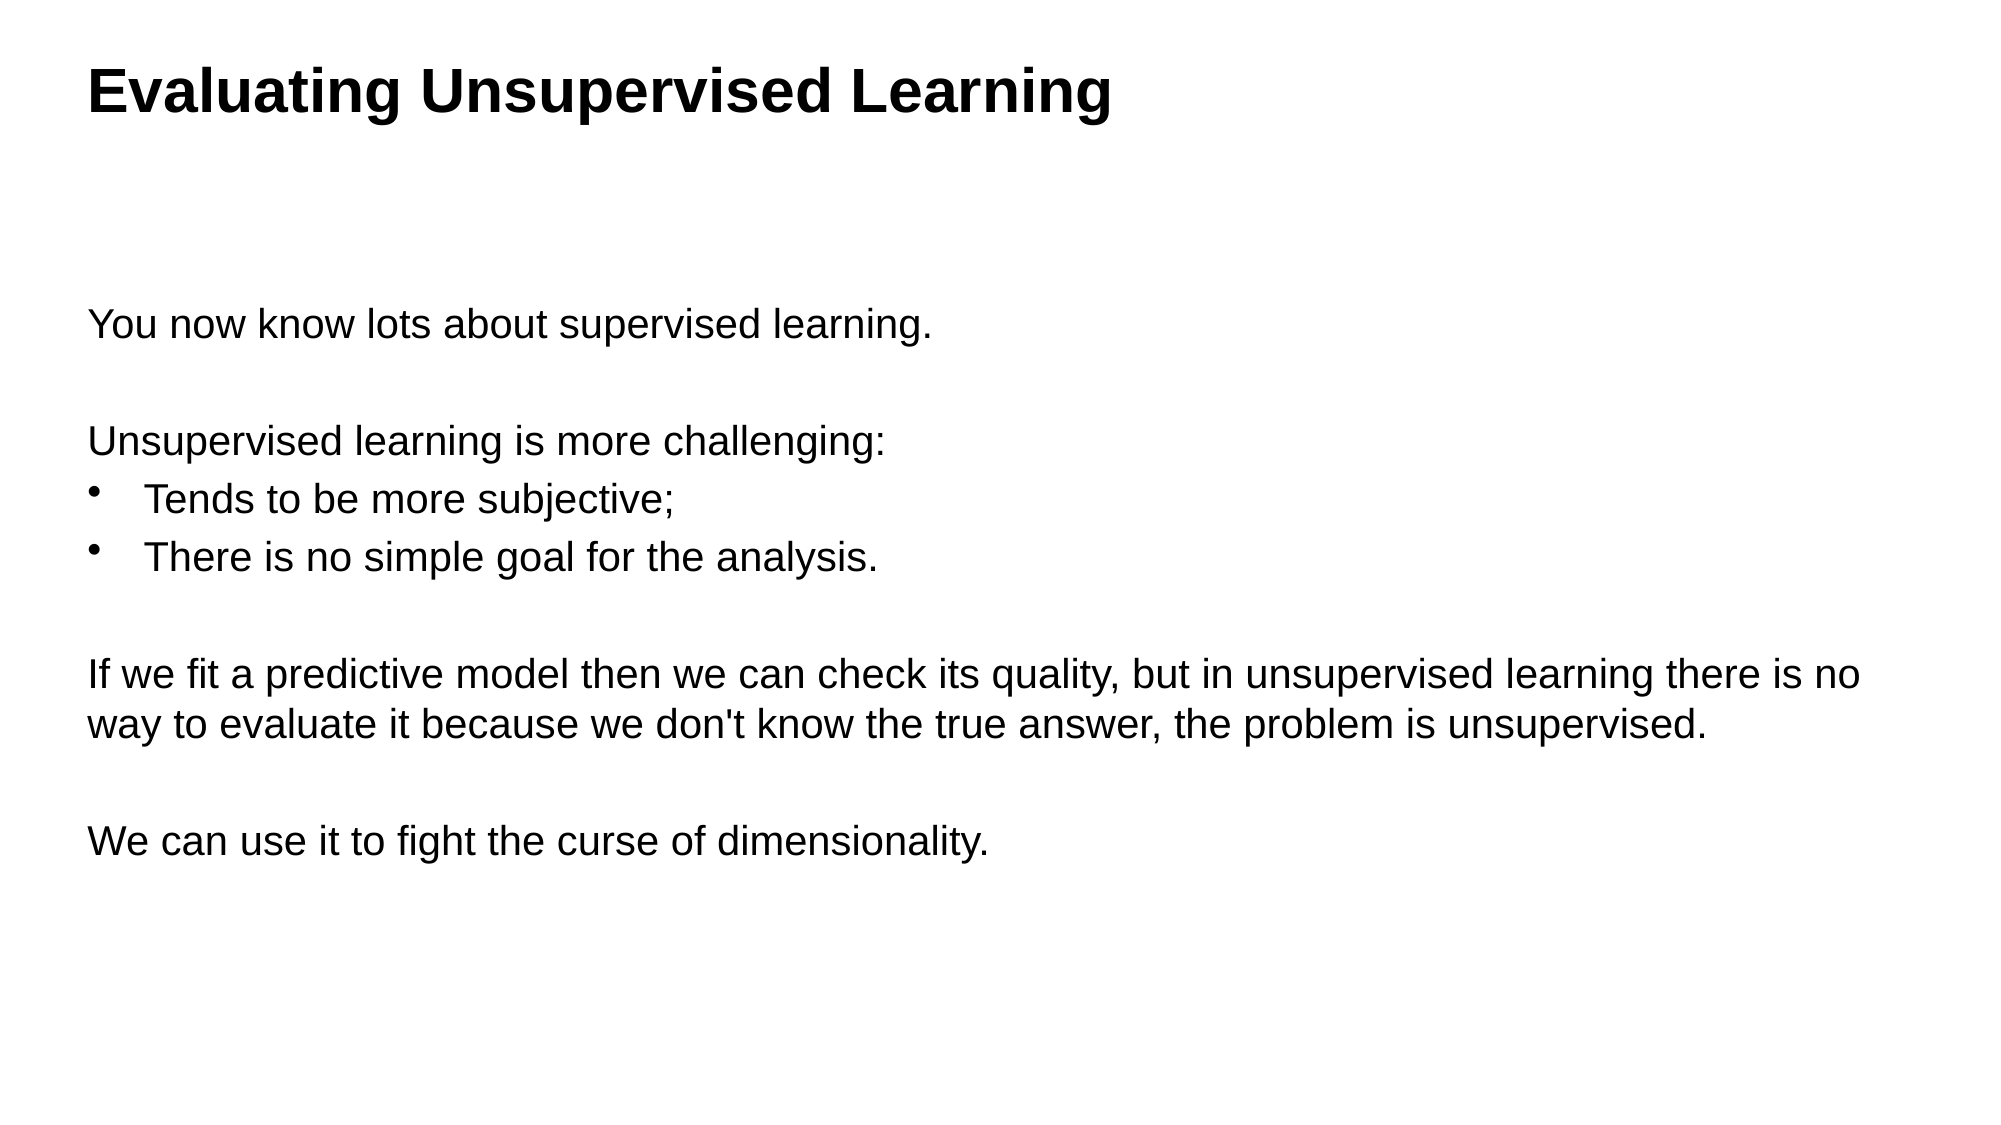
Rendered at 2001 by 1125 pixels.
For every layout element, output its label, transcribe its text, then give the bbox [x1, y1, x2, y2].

list You now know lots about supervised learning. Unsupervised learning is more challenging: Tends to be more subjective; There is no simple goal for the analysis. If we fit a predictive model then we can check its quality, but in unsupervised learning there is no way to evaluate it because we don't know the true answer, the problem is unsupervised. We can use it to fight the curse of dimensionality. [72, 172, 1930, 988]
title Evaluating Unsupervised Learning [72, 42, 1930, 138]
